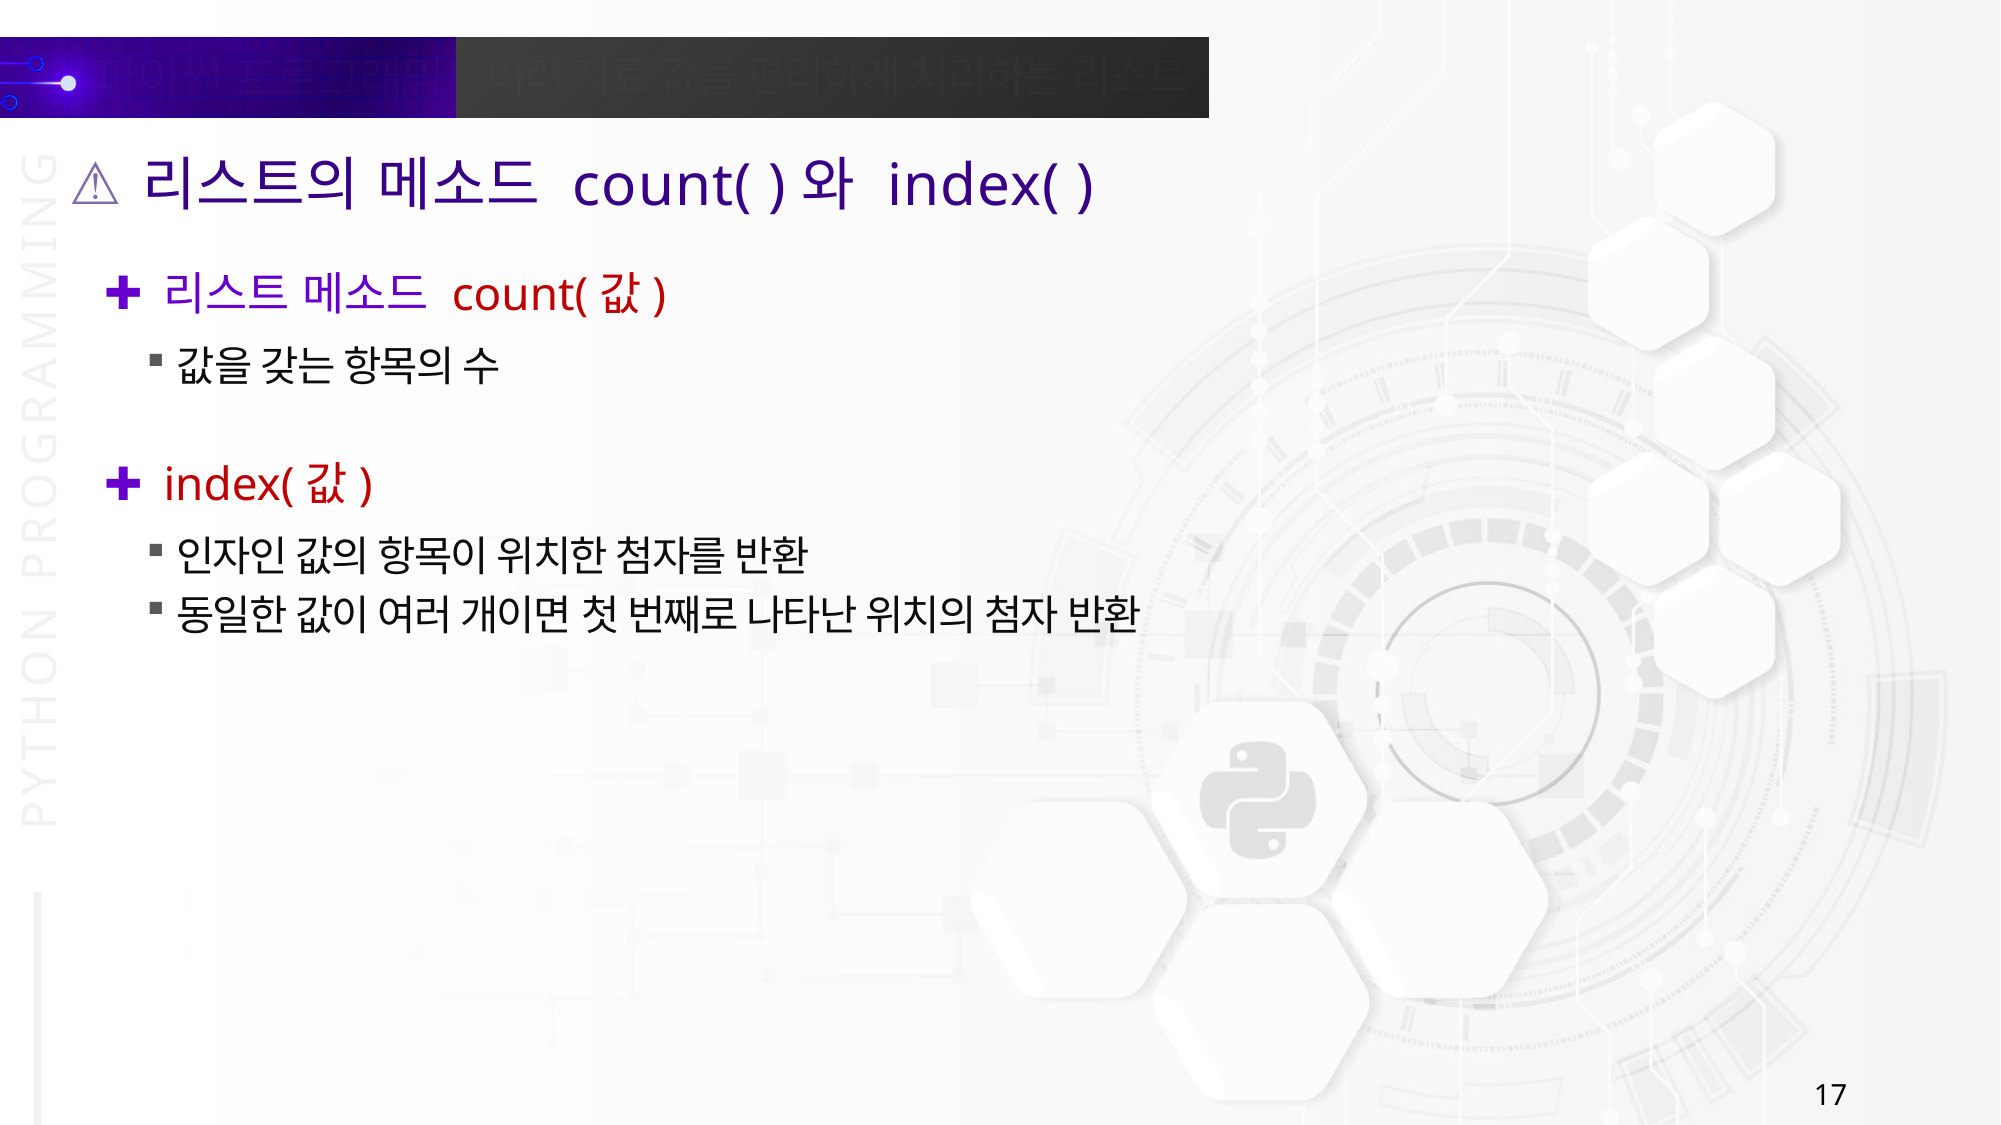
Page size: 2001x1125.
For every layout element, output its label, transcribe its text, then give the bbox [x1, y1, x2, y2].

text_box 값을 갖는 항목의 수 [131, 324, 1390, 398]
slide_number 17 [1412, 1066, 1863, 1125]
text_box index(값) [89, 423, 1432, 518]
text_box 인자인 값의 항목이 위치한 첨자를 반환 동일한 값이 여러 개이면 첫 번째로 나타난 위치의 첨자 반환 [131, 514, 1390, 646]
picture [0, 0, 2001, 1125]
text_box 리스트 메소드 count(값) [89, 233, 1432, 328]
text_box 리스트의 메소드 count( )와 index( ) [54, 140, 1390, 225]
